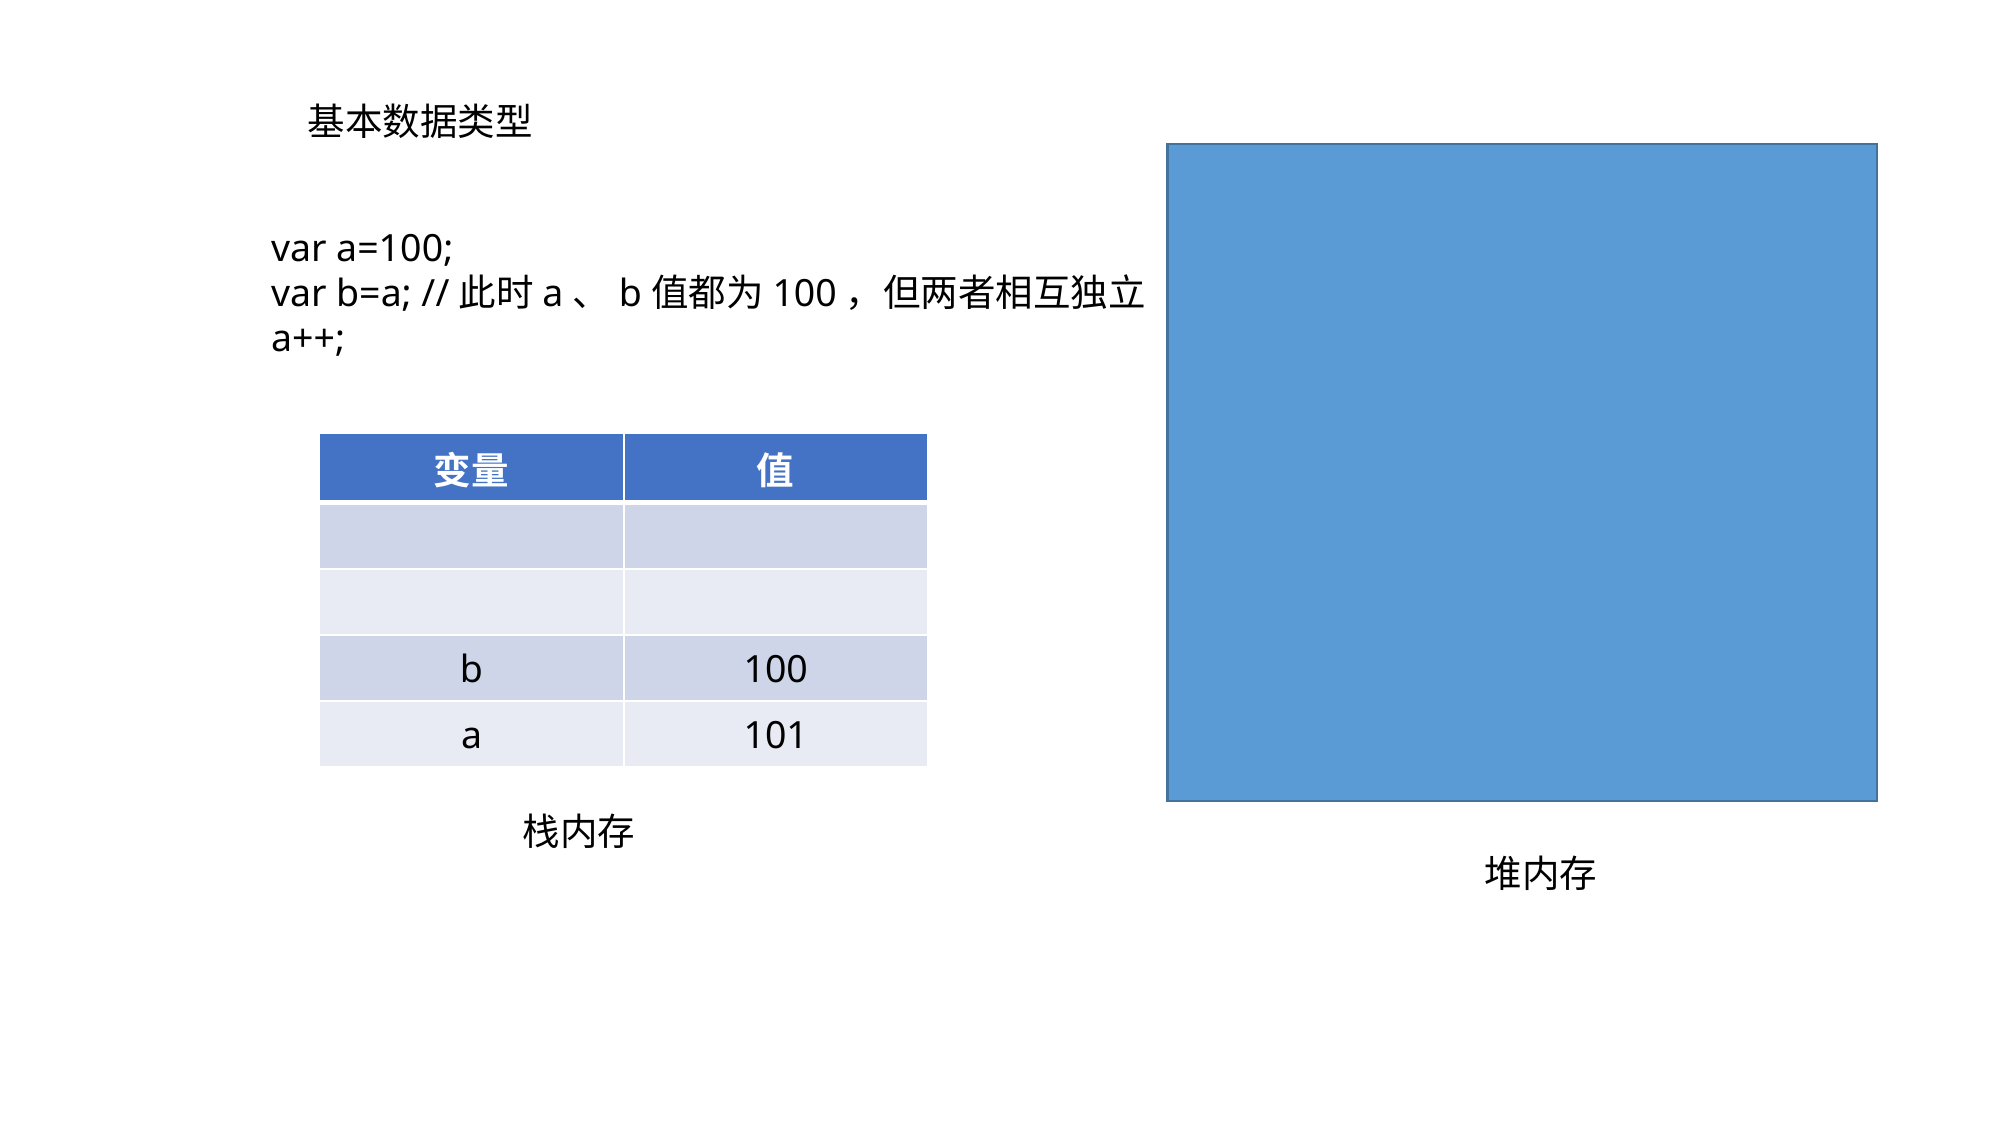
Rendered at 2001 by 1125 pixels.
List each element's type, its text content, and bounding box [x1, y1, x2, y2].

table_cell [625, 570, 927, 634]
table_cell [320, 505, 623, 568]
table_cell a [320, 702, 623, 766]
table_cell [625, 505, 927, 568]
text_box 堆内存 [1469, 842, 1613, 903]
text_box var a=100; var b=a; //此时a、b值都为100，但两者相互独立 a++; [256, 216, 1161, 367]
table_cell 101 [625, 702, 927, 766]
table_cell [320, 570, 623, 634]
text_box 栈内存 [508, 800, 651, 861]
table_header 变量 [320, 434, 623, 500]
text_box 基本数据类型 [292, 90, 548, 151]
table_cell 100 [625, 636, 927, 700]
text_box [1166, 143, 1878, 802]
table_header 值 [625, 434, 927, 500]
table_cell b [320, 636, 623, 700]
